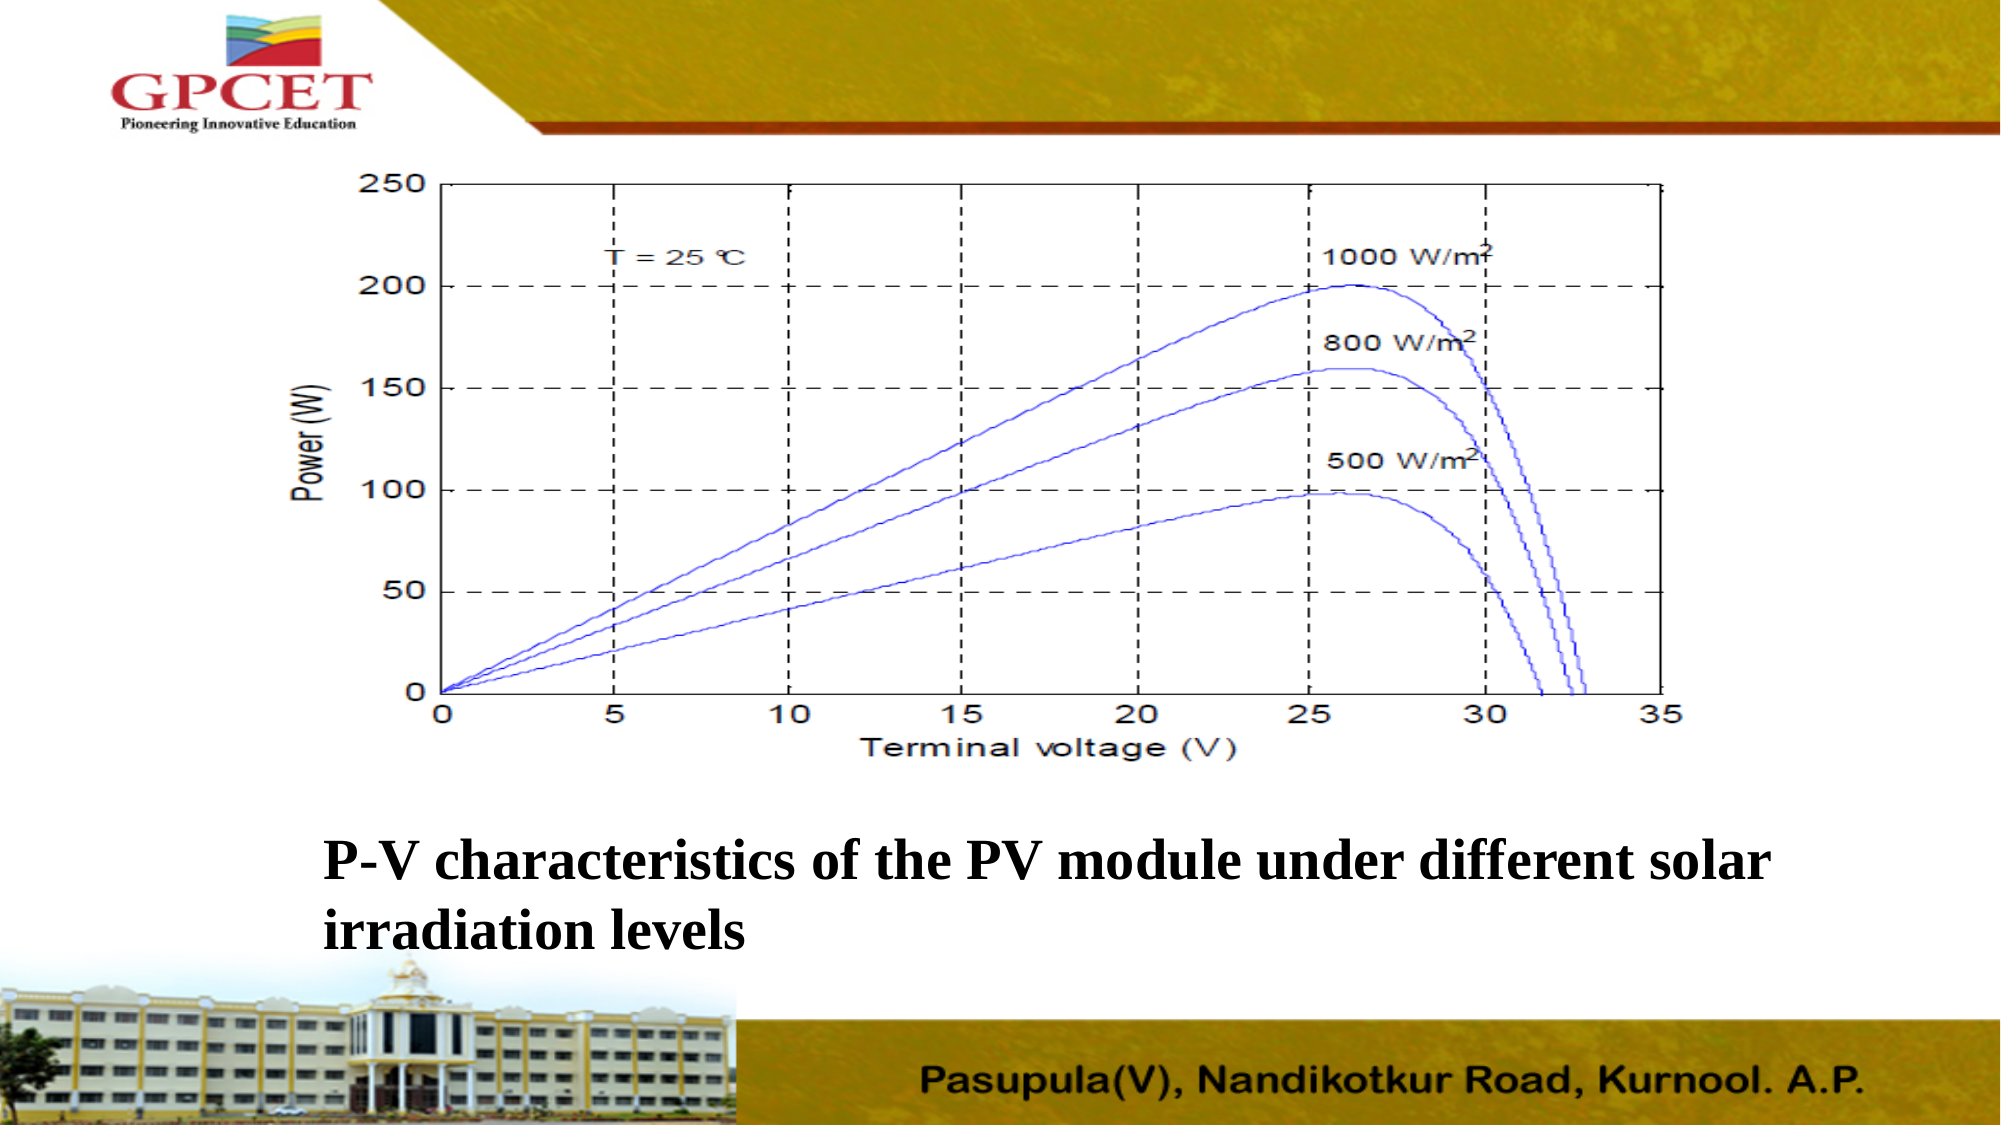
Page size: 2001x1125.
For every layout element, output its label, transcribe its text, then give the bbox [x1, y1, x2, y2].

picture [0, 0, 2001, 1125]
text_box P-V characteristics of the PV module under different solar irradiation levels [308, 813, 1835, 969]
